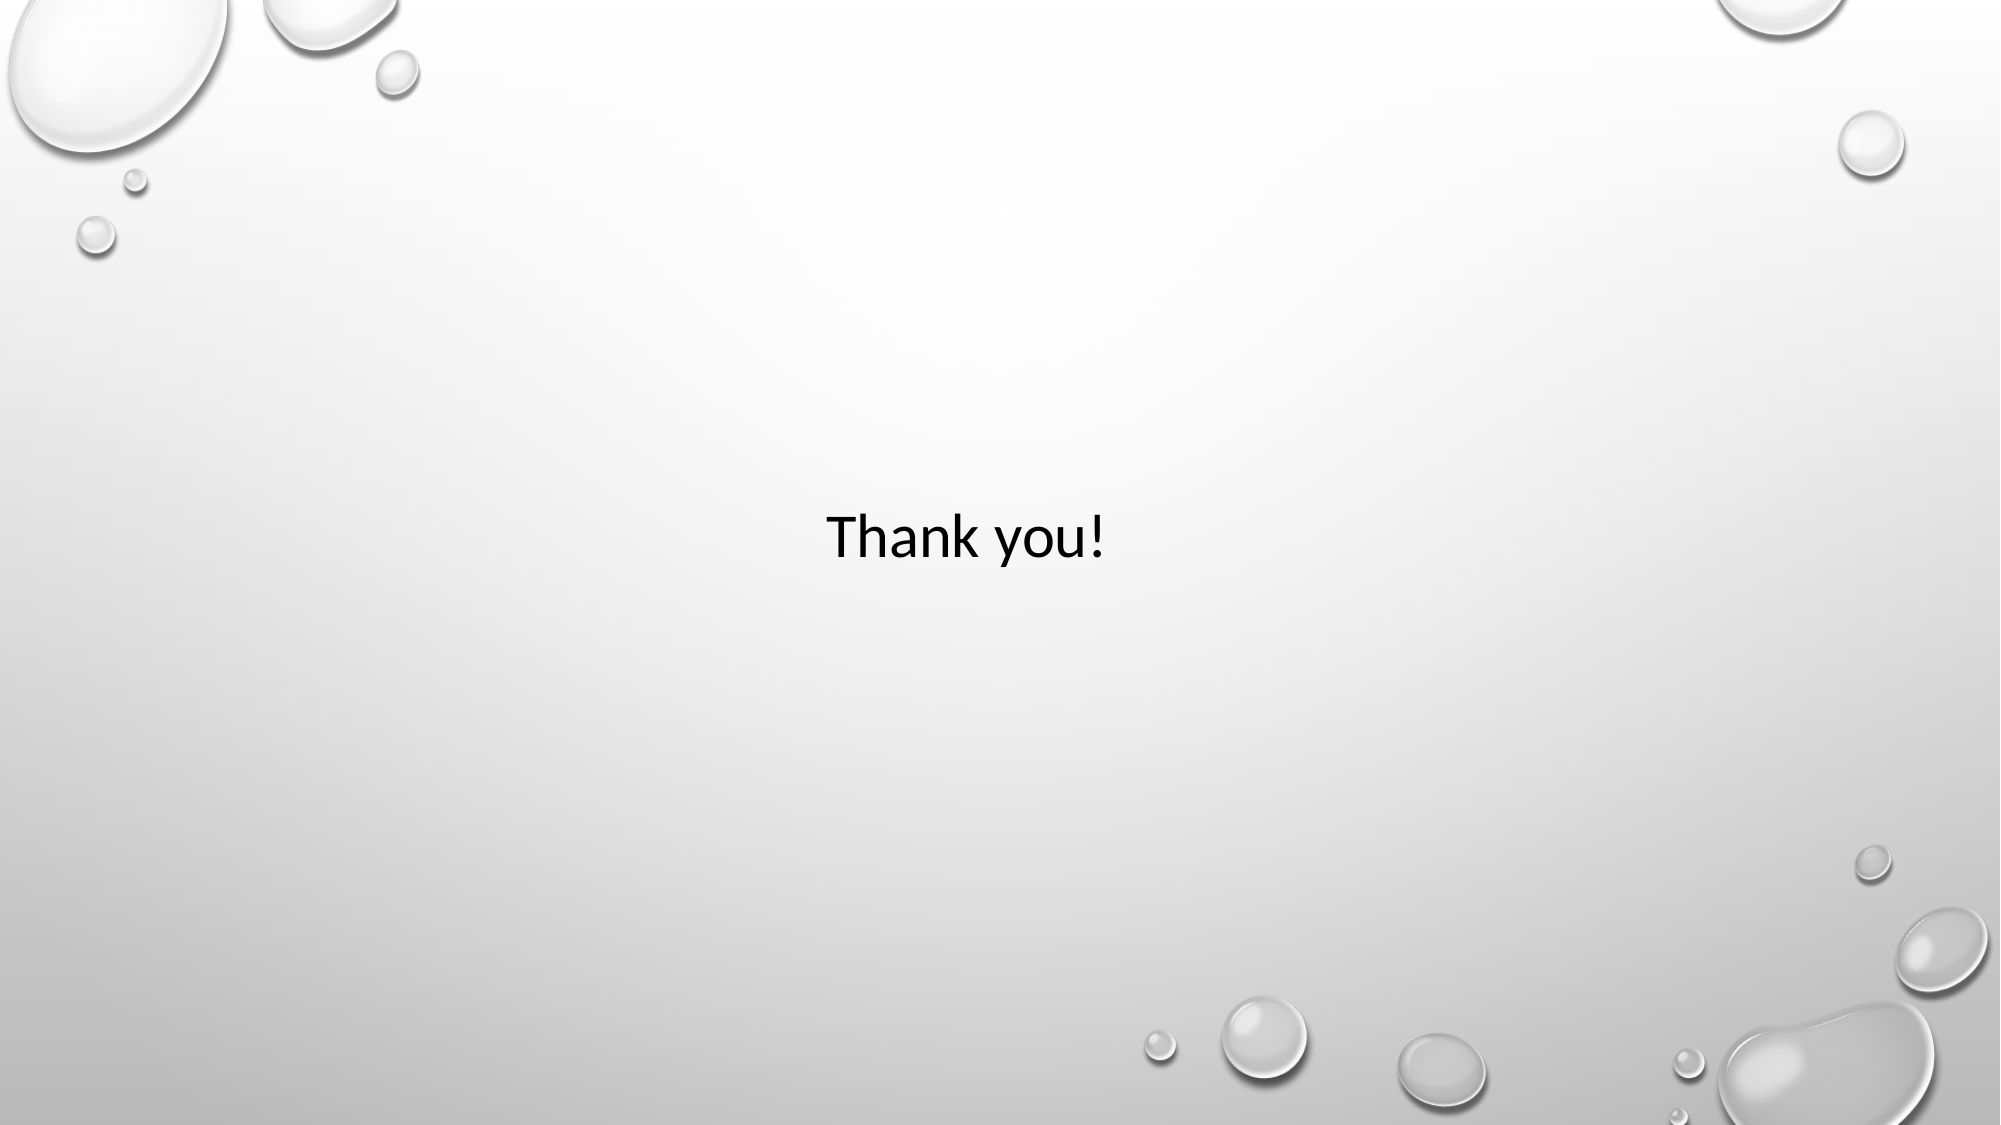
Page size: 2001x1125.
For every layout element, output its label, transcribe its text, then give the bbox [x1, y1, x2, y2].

title Thank you! [117, 438, 1818, 636]
picture [0, 0, 2000, 1125]
